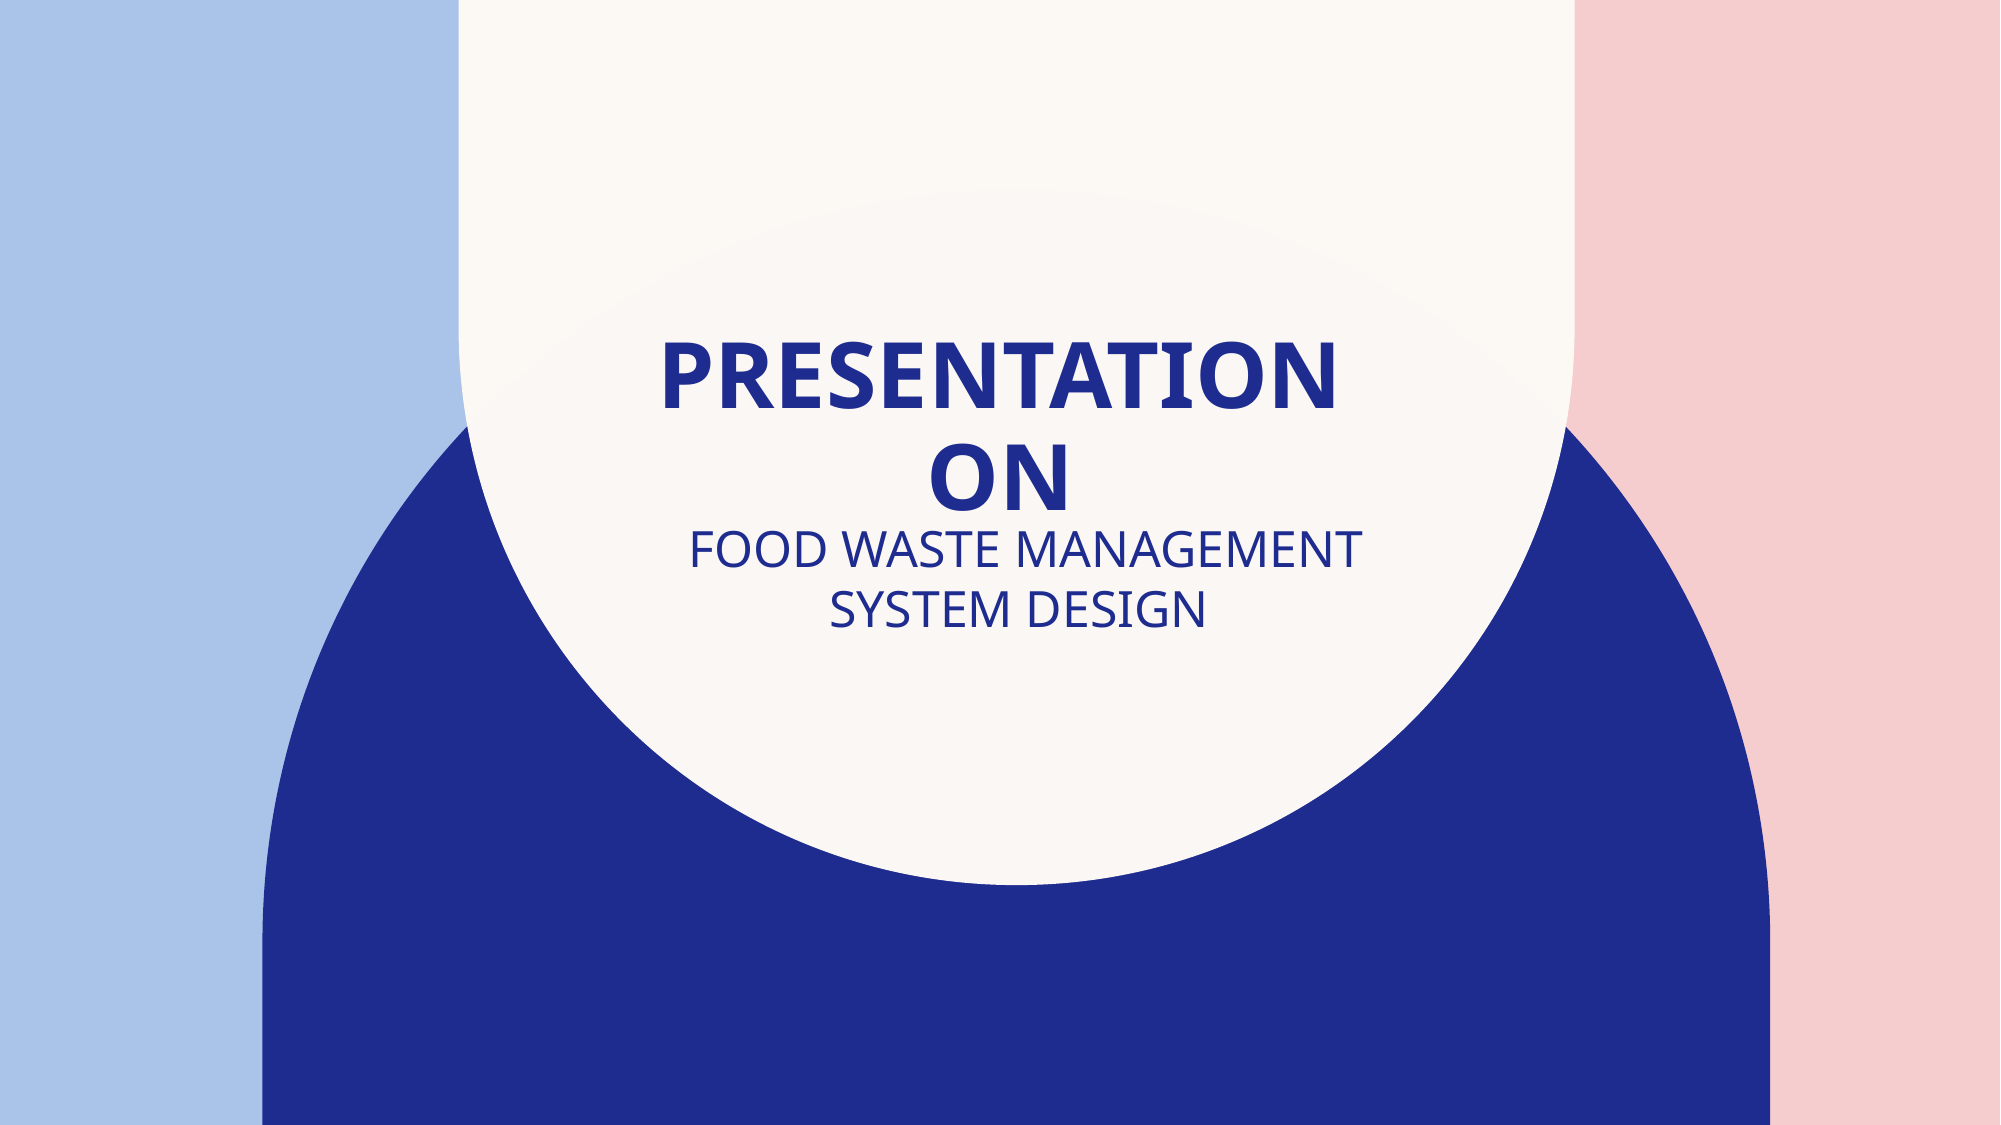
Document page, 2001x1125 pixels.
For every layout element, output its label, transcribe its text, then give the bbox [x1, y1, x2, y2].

title PRESENTATION ON [558, 325, 1442, 518]
subtitle FOOD WASTE MANAGEMENT SYSTEM DESIGN [655, 517, 1396, 716]
